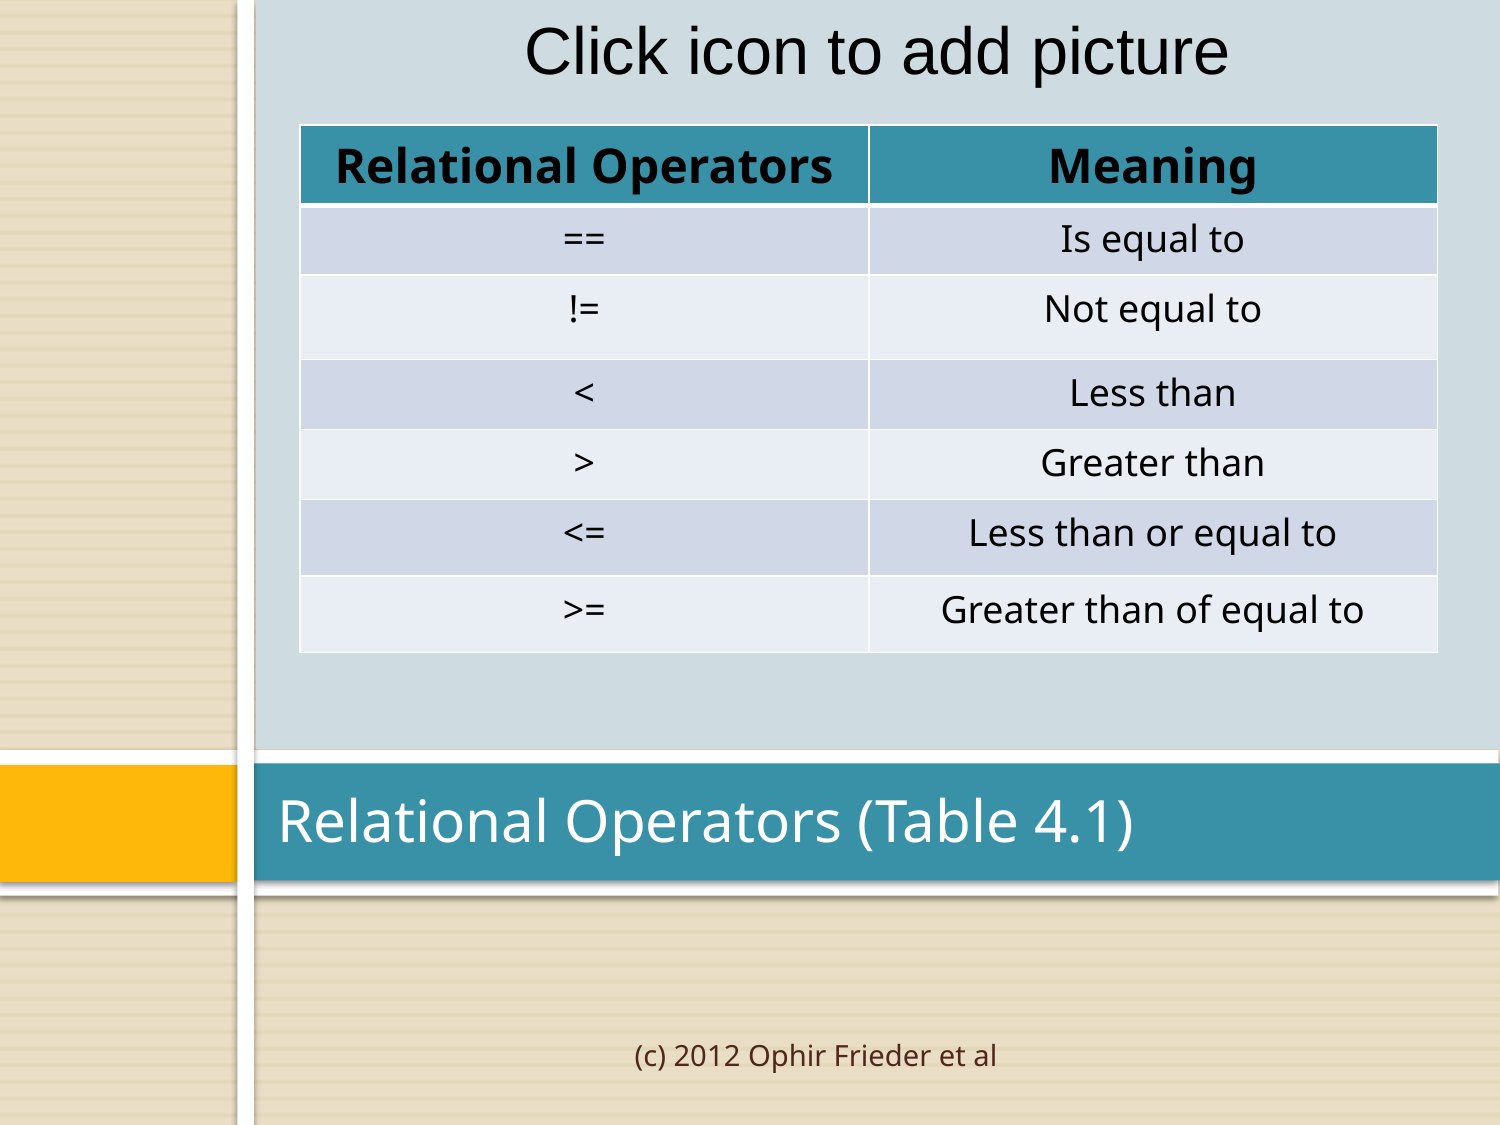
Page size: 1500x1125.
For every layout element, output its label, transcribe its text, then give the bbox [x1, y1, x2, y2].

title Relational Operators (Table 4.1) [262, 762, 1463, 875]
footer (c) 2012 Ophir Frieder et al [262, 1025, 1013, 1085]
picture [255, 0, 1500, 750]
